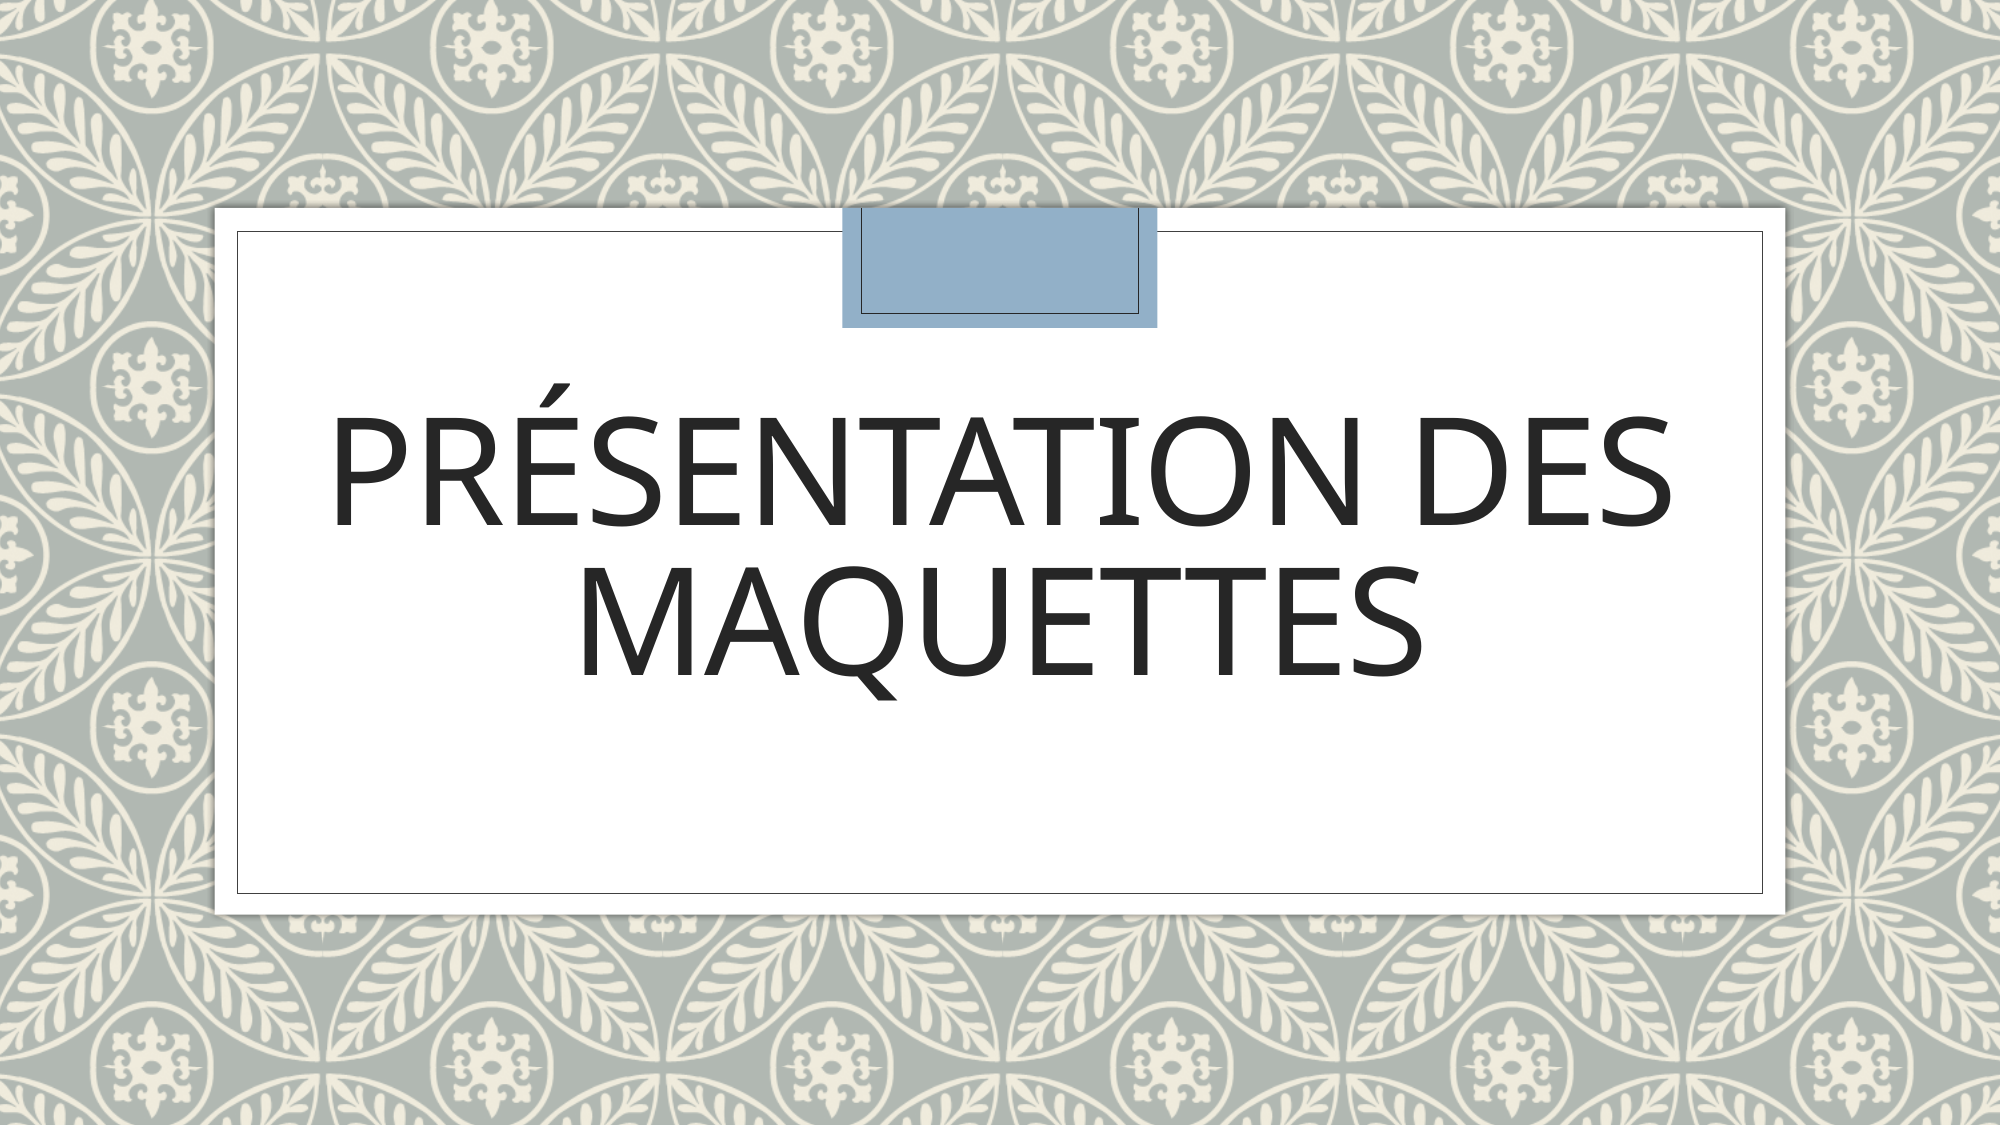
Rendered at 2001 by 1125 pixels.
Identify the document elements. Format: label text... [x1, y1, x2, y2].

title Présentation des maquettes [256, 343, 1744, 769]
